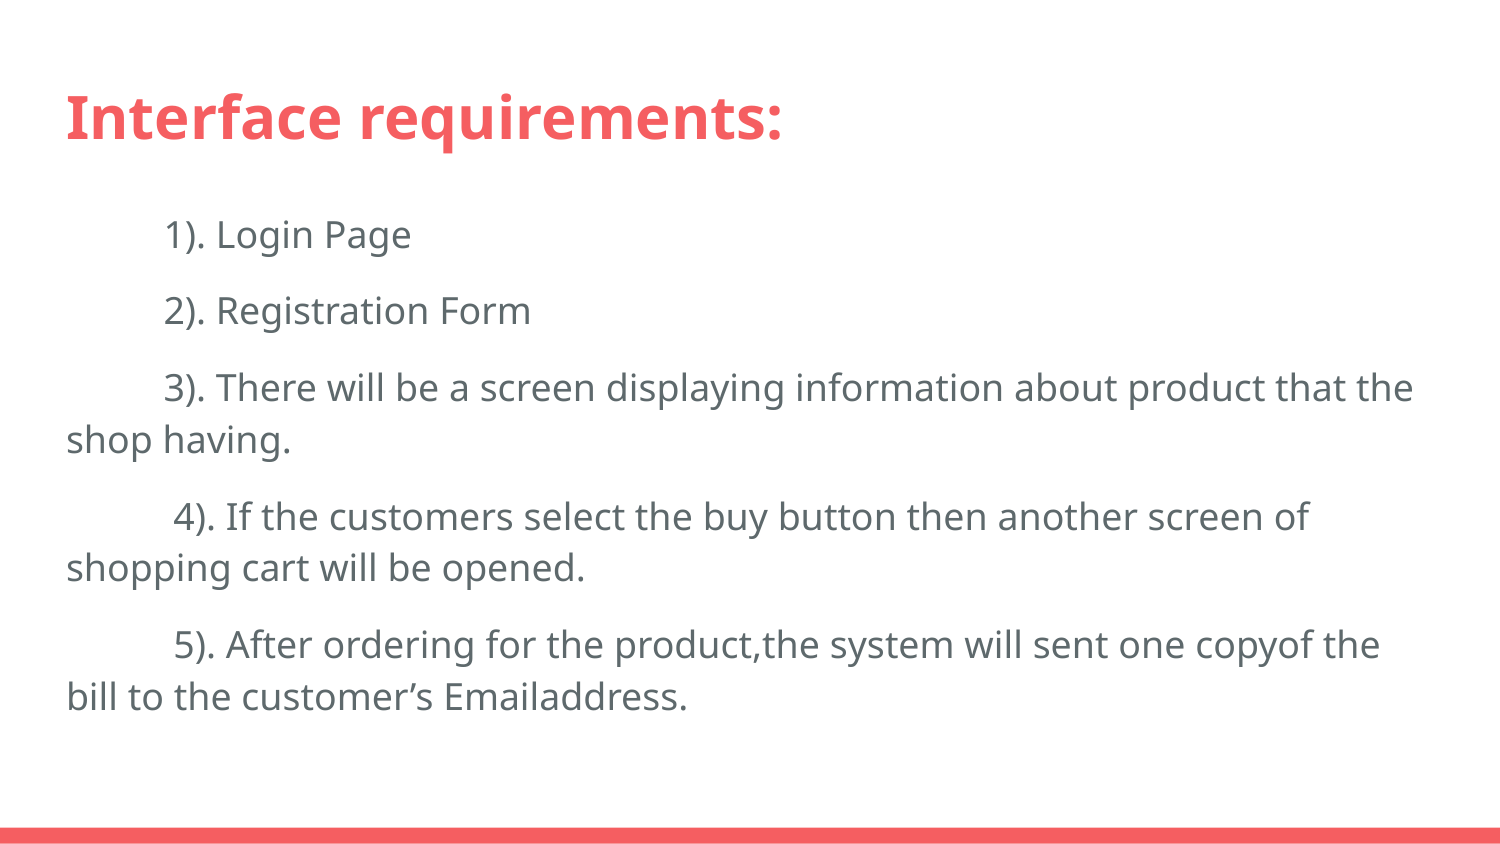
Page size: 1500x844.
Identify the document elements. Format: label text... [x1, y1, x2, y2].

list 1). Login Page 2). Registration Form 3). There will be a screen displaying information about product that the shop having. 4). If the customers select the buy button then another screen of shopping cart will be opened. 5). After ordering for the product,the system will sent one copyof the bill to the customer’s Emailaddress. [51, 189, 1449, 750]
title Interface requirements: [51, 64, 1449, 167]
